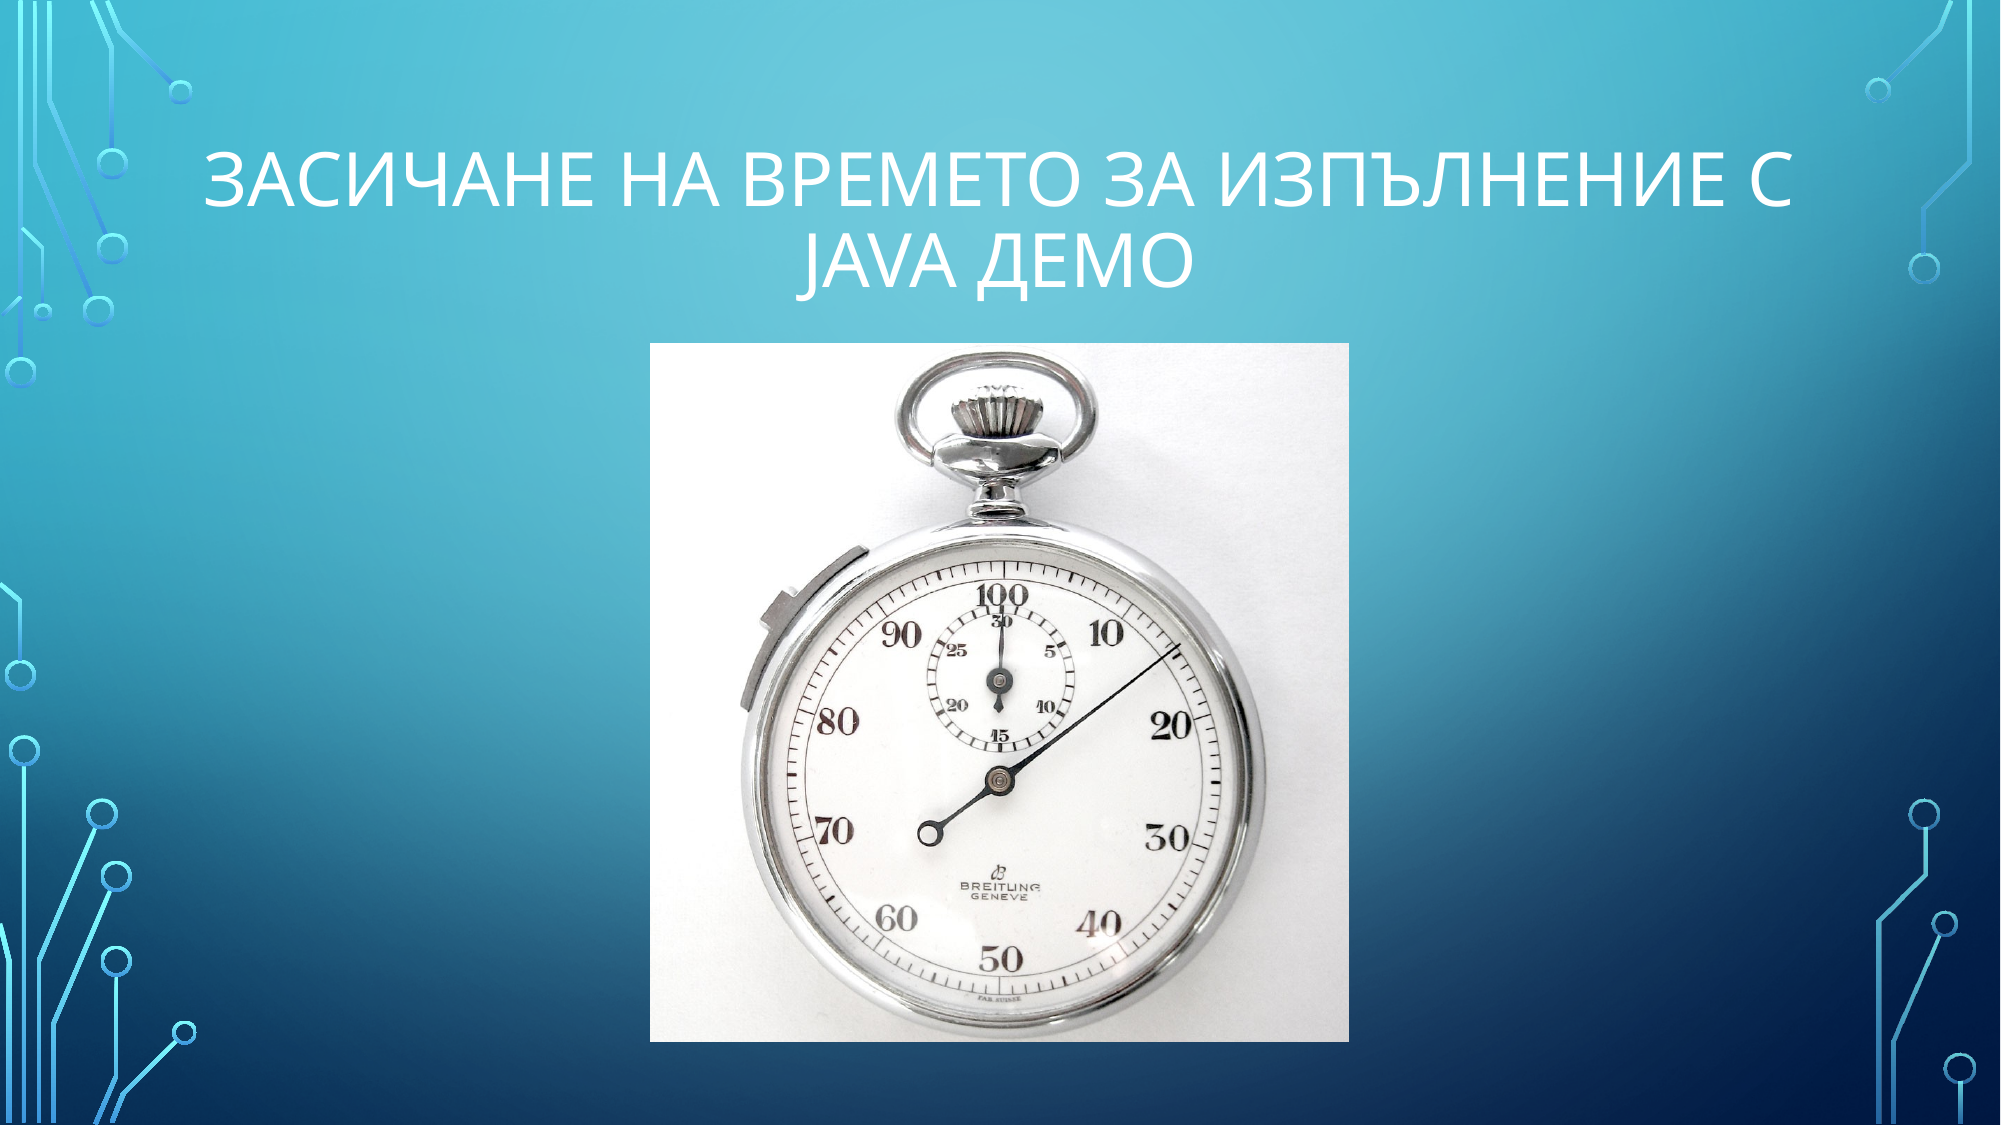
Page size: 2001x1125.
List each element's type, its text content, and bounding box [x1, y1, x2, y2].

title Засичане на времето за изпълнение с JAVA демо [187, 101, 1813, 344]
picture [650, 343, 1349, 1043]
